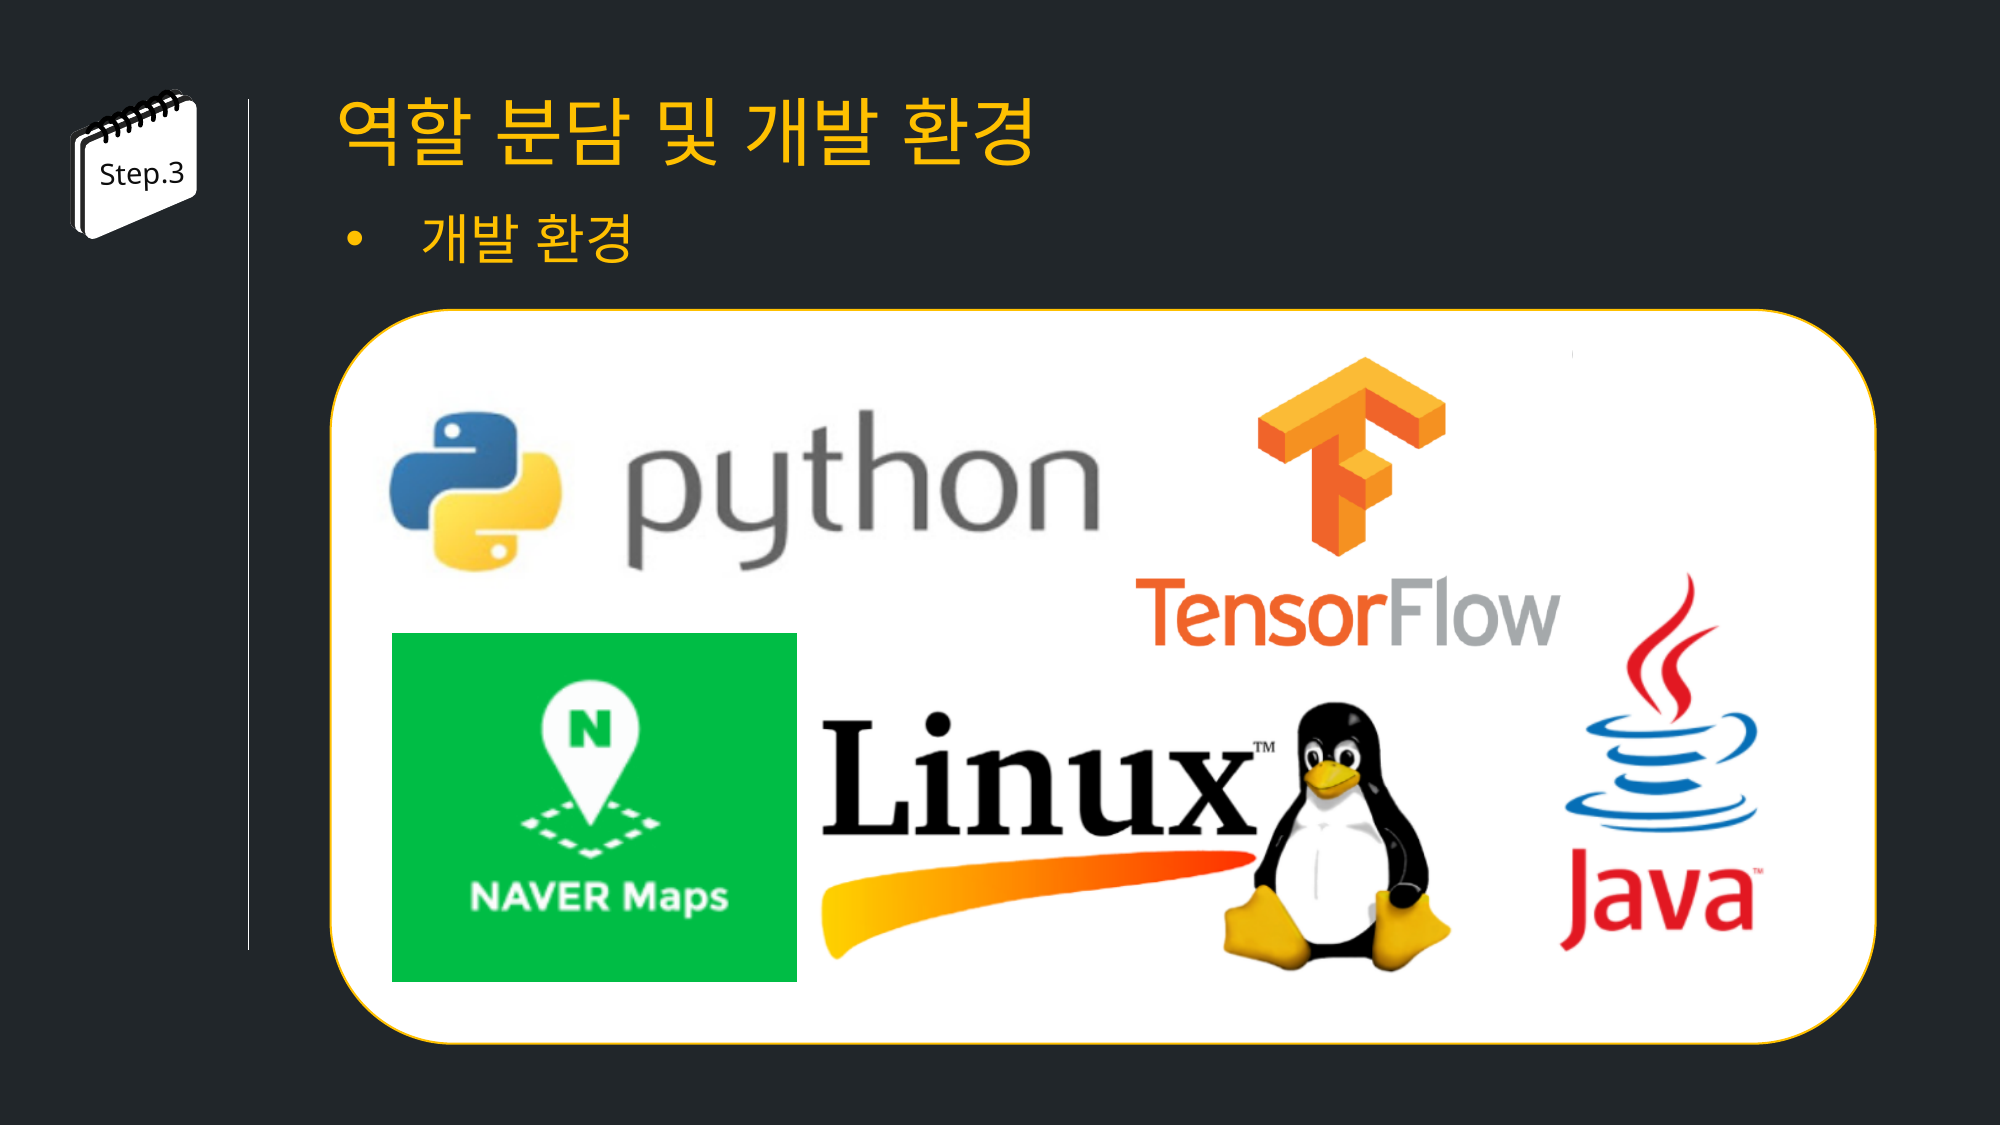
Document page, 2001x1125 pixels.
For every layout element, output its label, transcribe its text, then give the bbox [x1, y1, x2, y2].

text_box [329, 308, 1877, 1045]
text_box 개발 환경 [330, 197, 1876, 278]
text_box 역할 분담 및 개발 환경 [320, 77, 1192, 183]
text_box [82, 92, 189, 232]
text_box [371, 341, 1835, 1012]
text_box Step.3 [189, 147, 201, 198]
